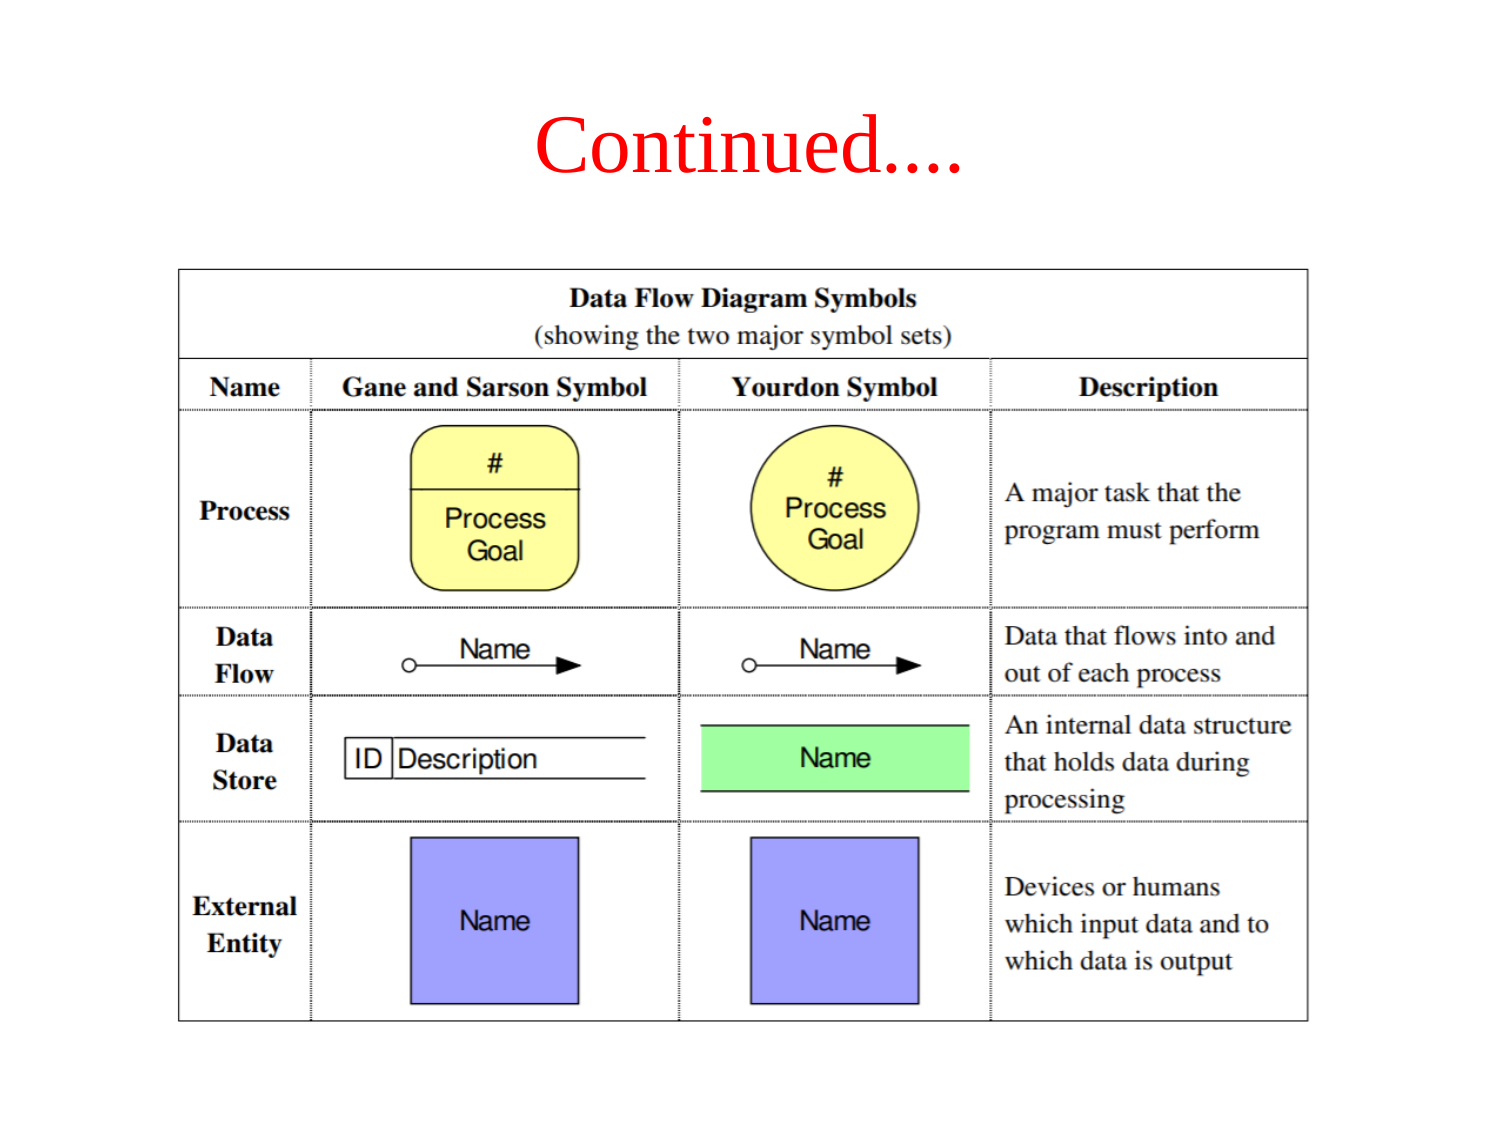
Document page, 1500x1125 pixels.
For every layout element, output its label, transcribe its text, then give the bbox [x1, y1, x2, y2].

title Continued.... [75, 45, 1425, 233]
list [163, 255, 1315, 1032]
